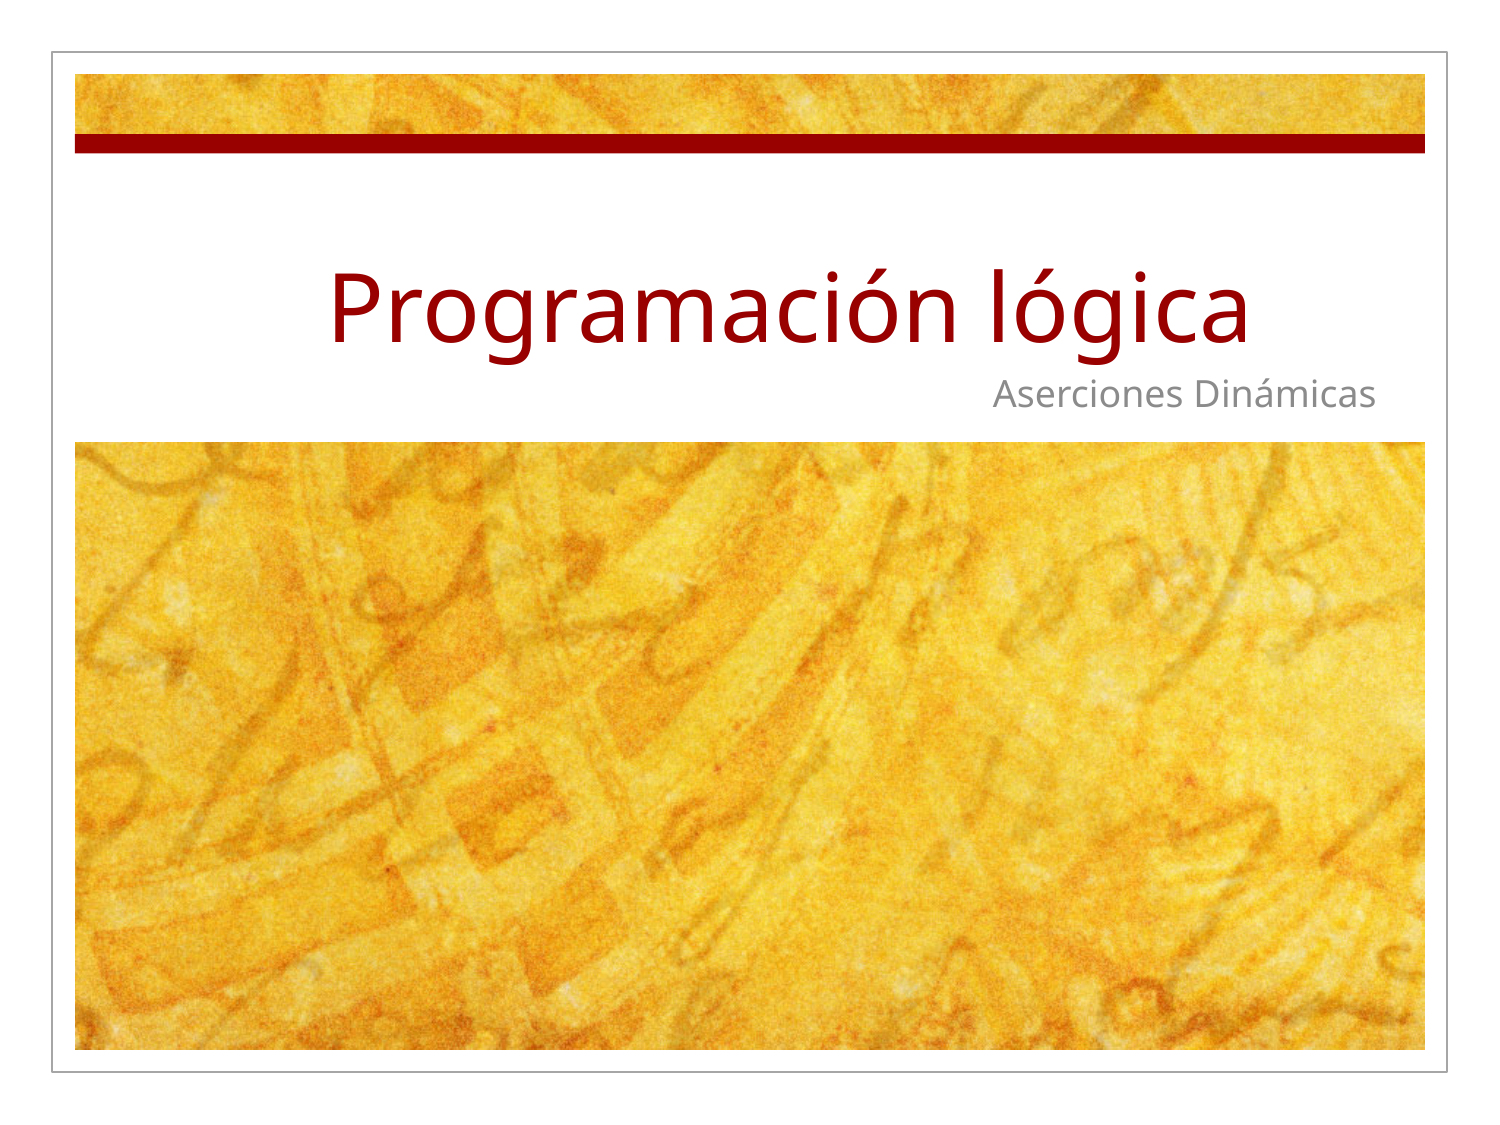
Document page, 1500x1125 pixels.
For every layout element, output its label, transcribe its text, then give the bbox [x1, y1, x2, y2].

subtitle Aserciones Dinámicas [112, 362, 1392, 439]
picture [75, 74, 1425, 134]
picture [75, 442, 1425, 1050]
title Programación lógica [112, 158, 1392, 362]
